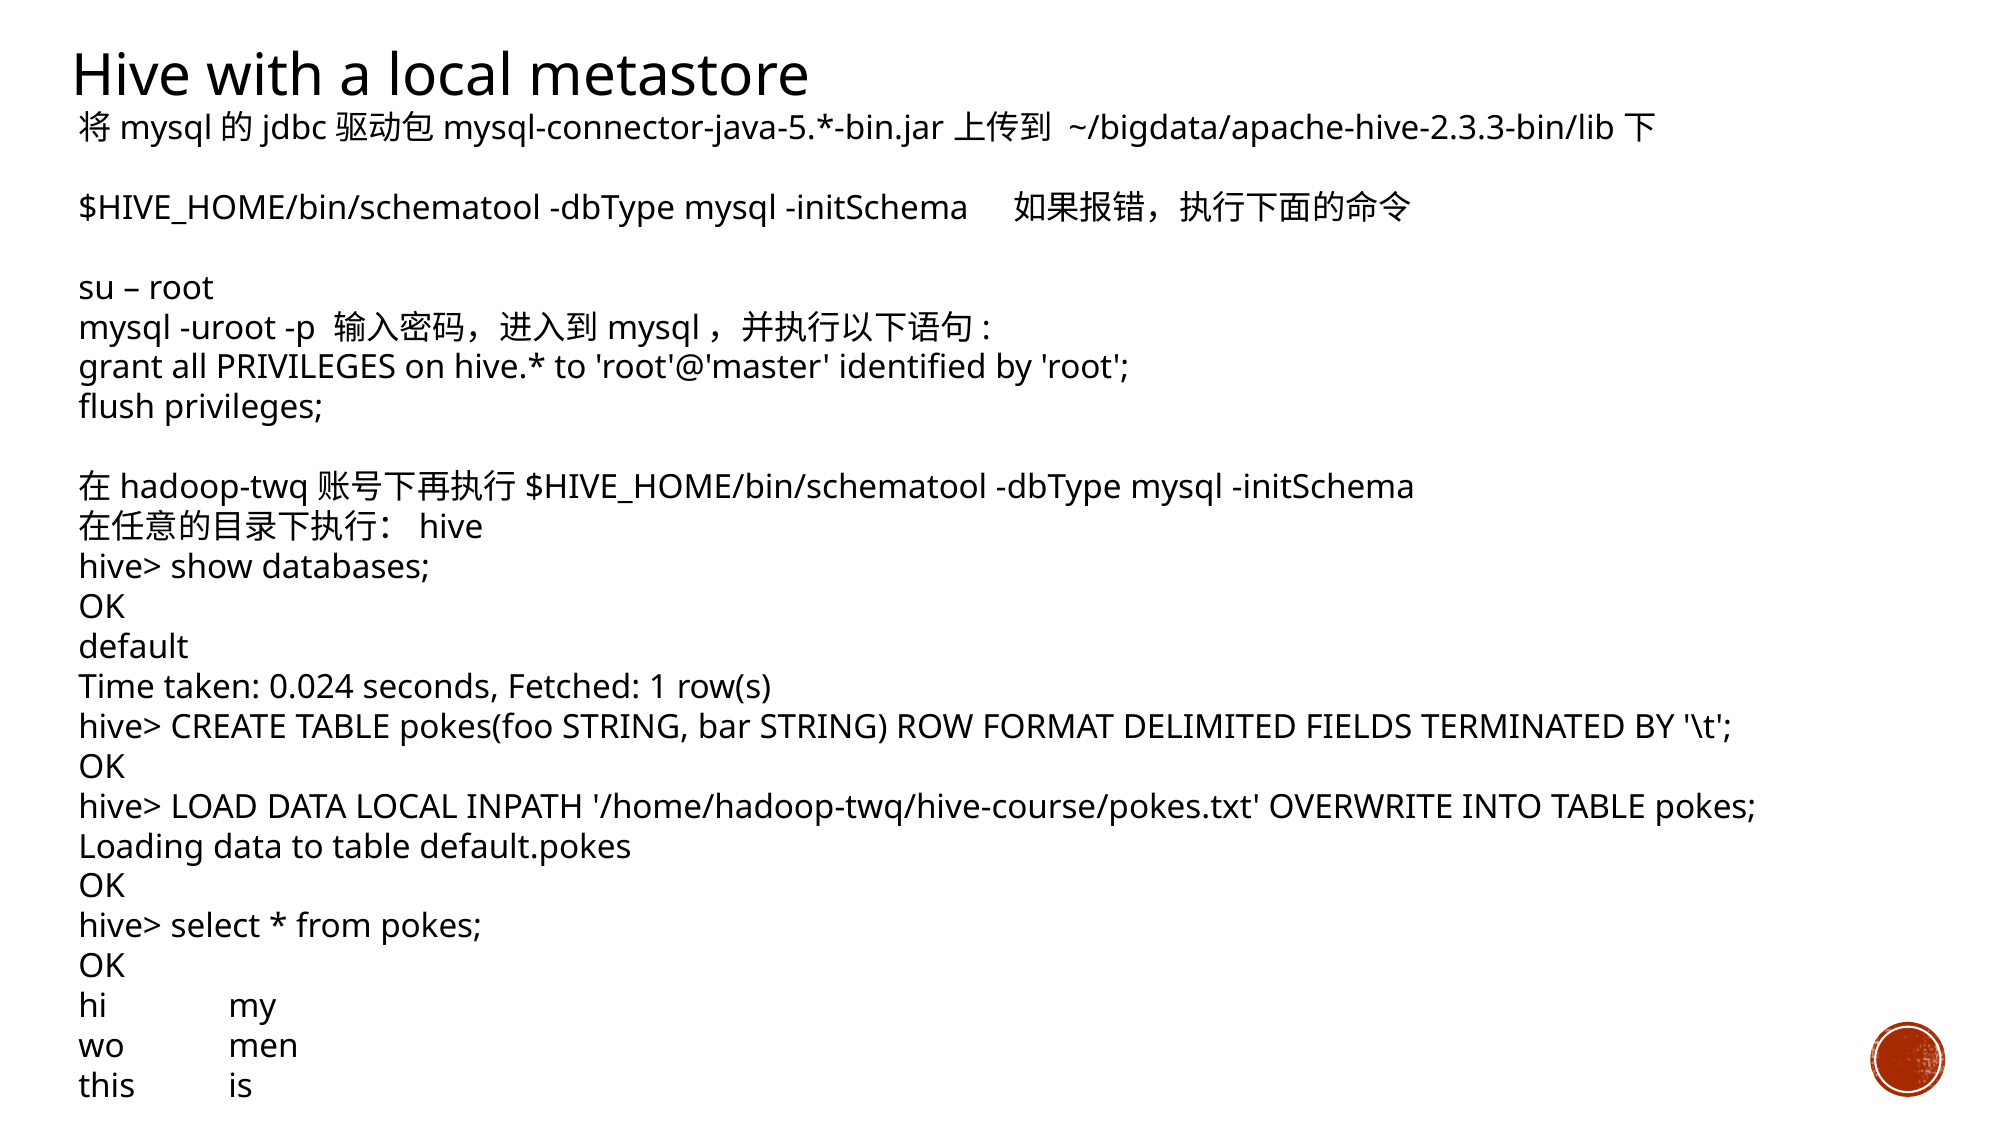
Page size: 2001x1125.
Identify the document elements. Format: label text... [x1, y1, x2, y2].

text_box 将mysql的jdbc驱动包mysql-connector-java-5.*-bin.jar上传到 ~/bigdata/apache-hive-2.3.3-bin/lib下 $HIVE_HOME/bin/schematool -dbType mysql -initSchema 如果报错，执行下面的命令 su – root mysql -uroot -p 输入密码，进入到mysql，并执行以下语句: grant all PRIVILEGES on hive.* to 'root'@'master' identified by 'root'; flush privileges; 在hadoop-twq账号下再执行$HIVE_HOME/bin/schematool -dbType mysql -initSchema 在任意的目录下执行：hive hive> show databases; OK default Time taken: 0.024 seconds, Fetched: 1 row(s) hive> CREATE TABLE pokes(foo STRING, bar STRING) ROW FORMAT DELIMITED FIELDS TERMINATED BY '\t'; OK hive> LOAD DATA LOCAL INPATH '/home/hadoop-twq/hive-course/pokes.txt' OVERWRITE INTO TABLE pokes; Loading data to table default.pokes OK hive> select * from pokes; OK hi my wo men this is [63, 98, 1880, 1112]
text_box Hive with a local metastore [56, 29, 825, 115]
